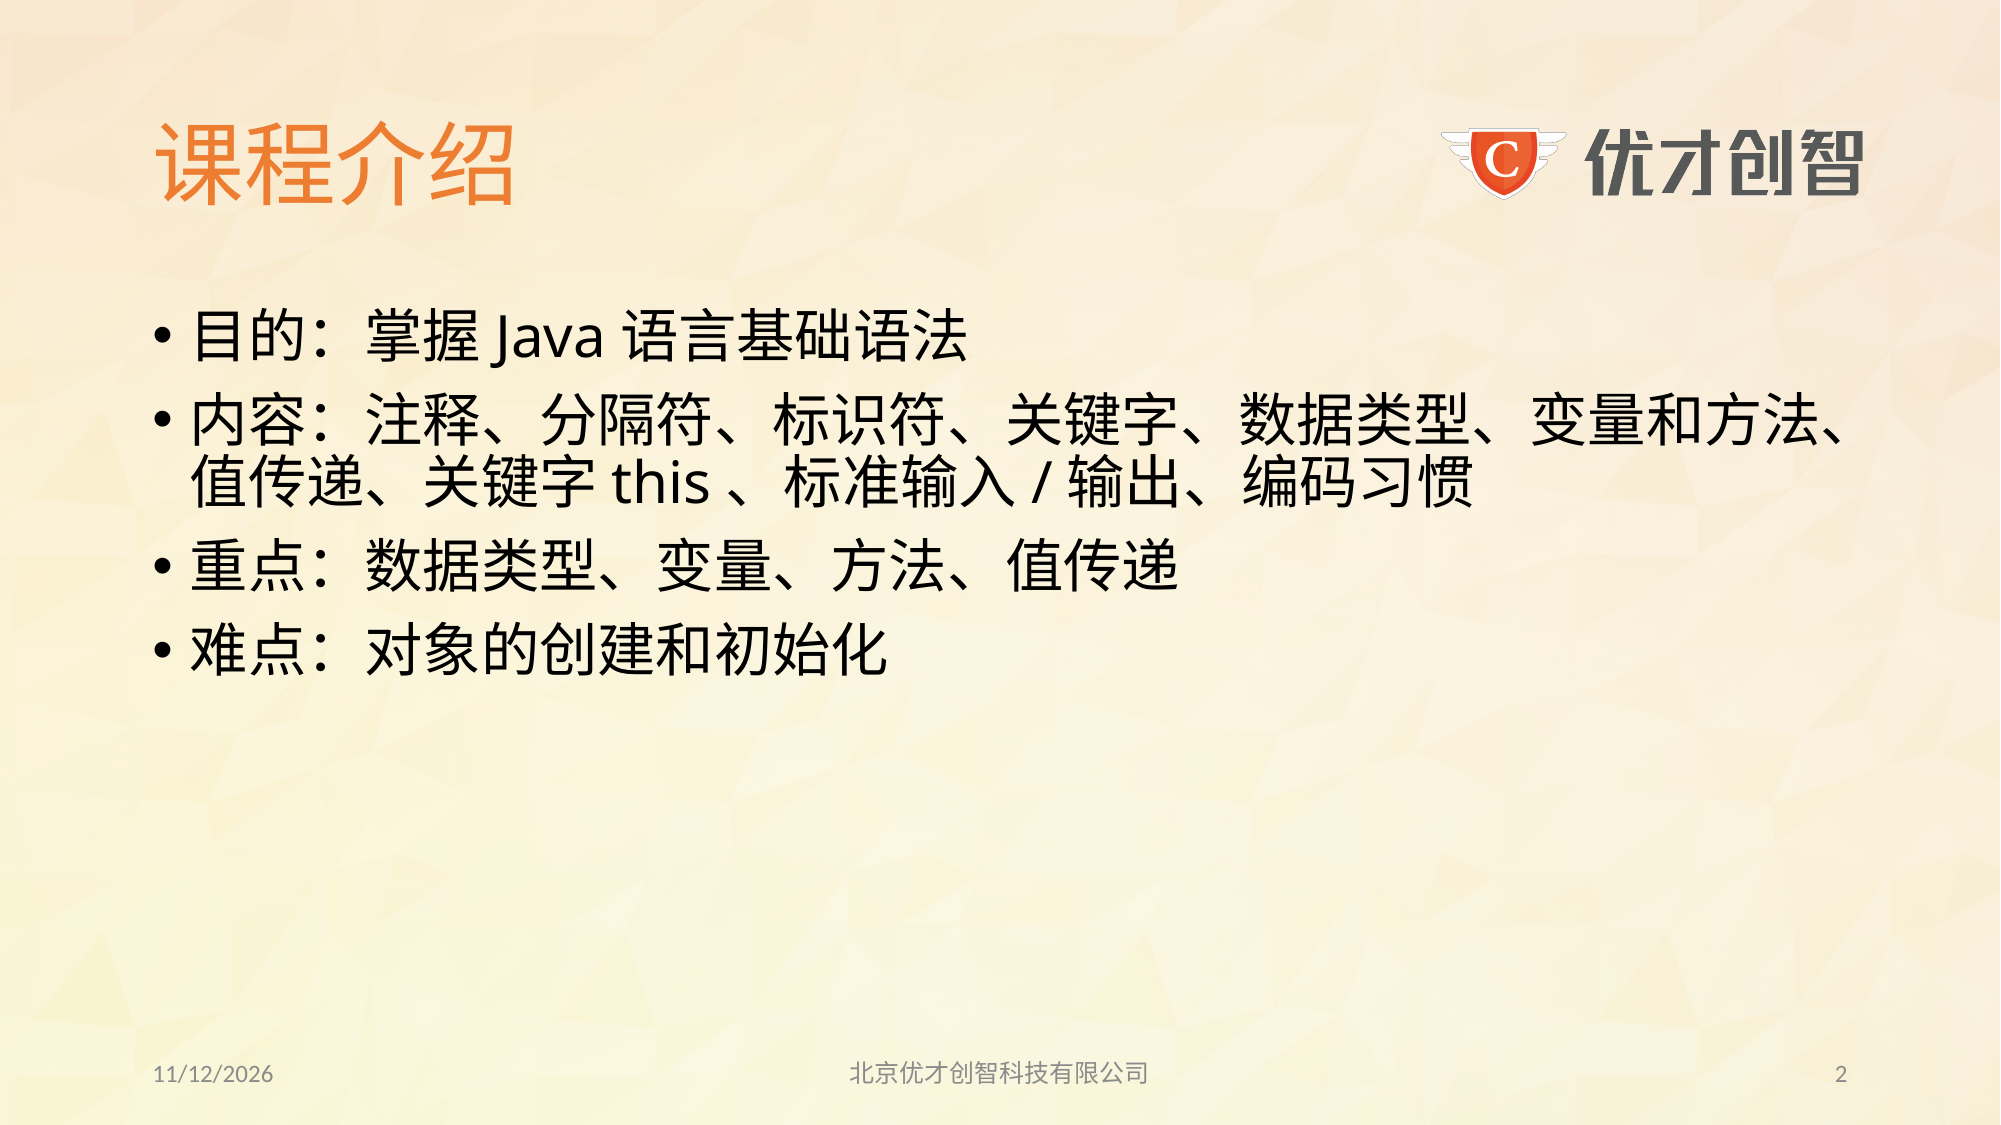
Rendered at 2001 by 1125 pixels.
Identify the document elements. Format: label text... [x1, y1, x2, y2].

title 课程介绍 [137, 59, 1441, 278]
list 目的：掌握Java语言基础语法 内容：注释、分隔符、标识符、关键字、数据类型、变量和方法、值传递、关键字this、标准输入/输出、编码习惯 重点：数据类型、变量、方法、值传递 难点：对象的创建和初始化 [137, 299, 1863, 1014]
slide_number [137, 1042, 588, 1103]
footer 北京优才创智科技有限公司 [662, 1042, 1338, 1103]
picture [1441, 128, 1863, 200]
slide_number 1 [1412, 1042, 1863, 1103]
